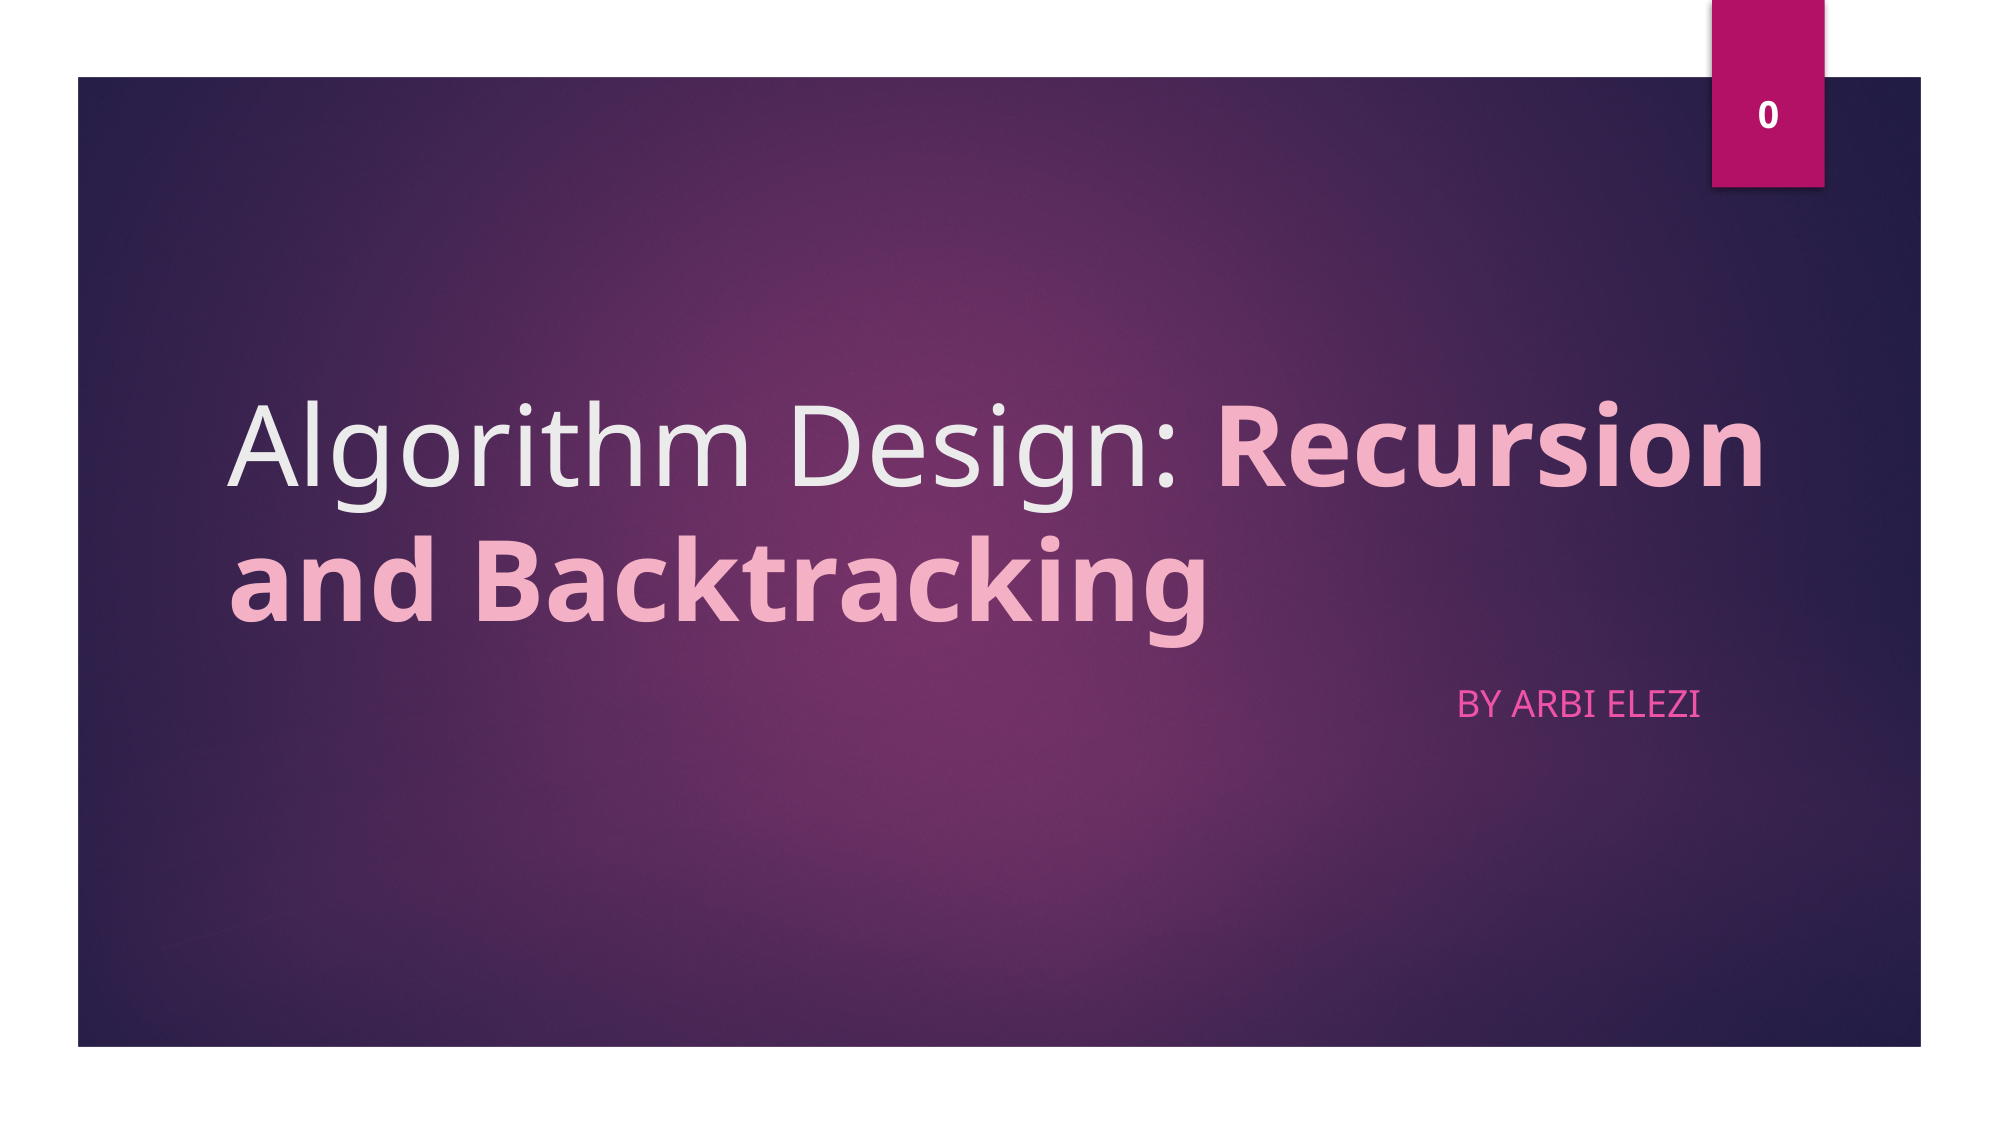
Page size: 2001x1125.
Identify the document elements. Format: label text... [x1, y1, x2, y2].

subtitle By Arbi Elezi [268, 672, 1717, 814]
title Algorithm Design: Recursion and Backtracking [212, 212, 1869, 652]
text_box 0 [1743, 83, 1802, 143]
